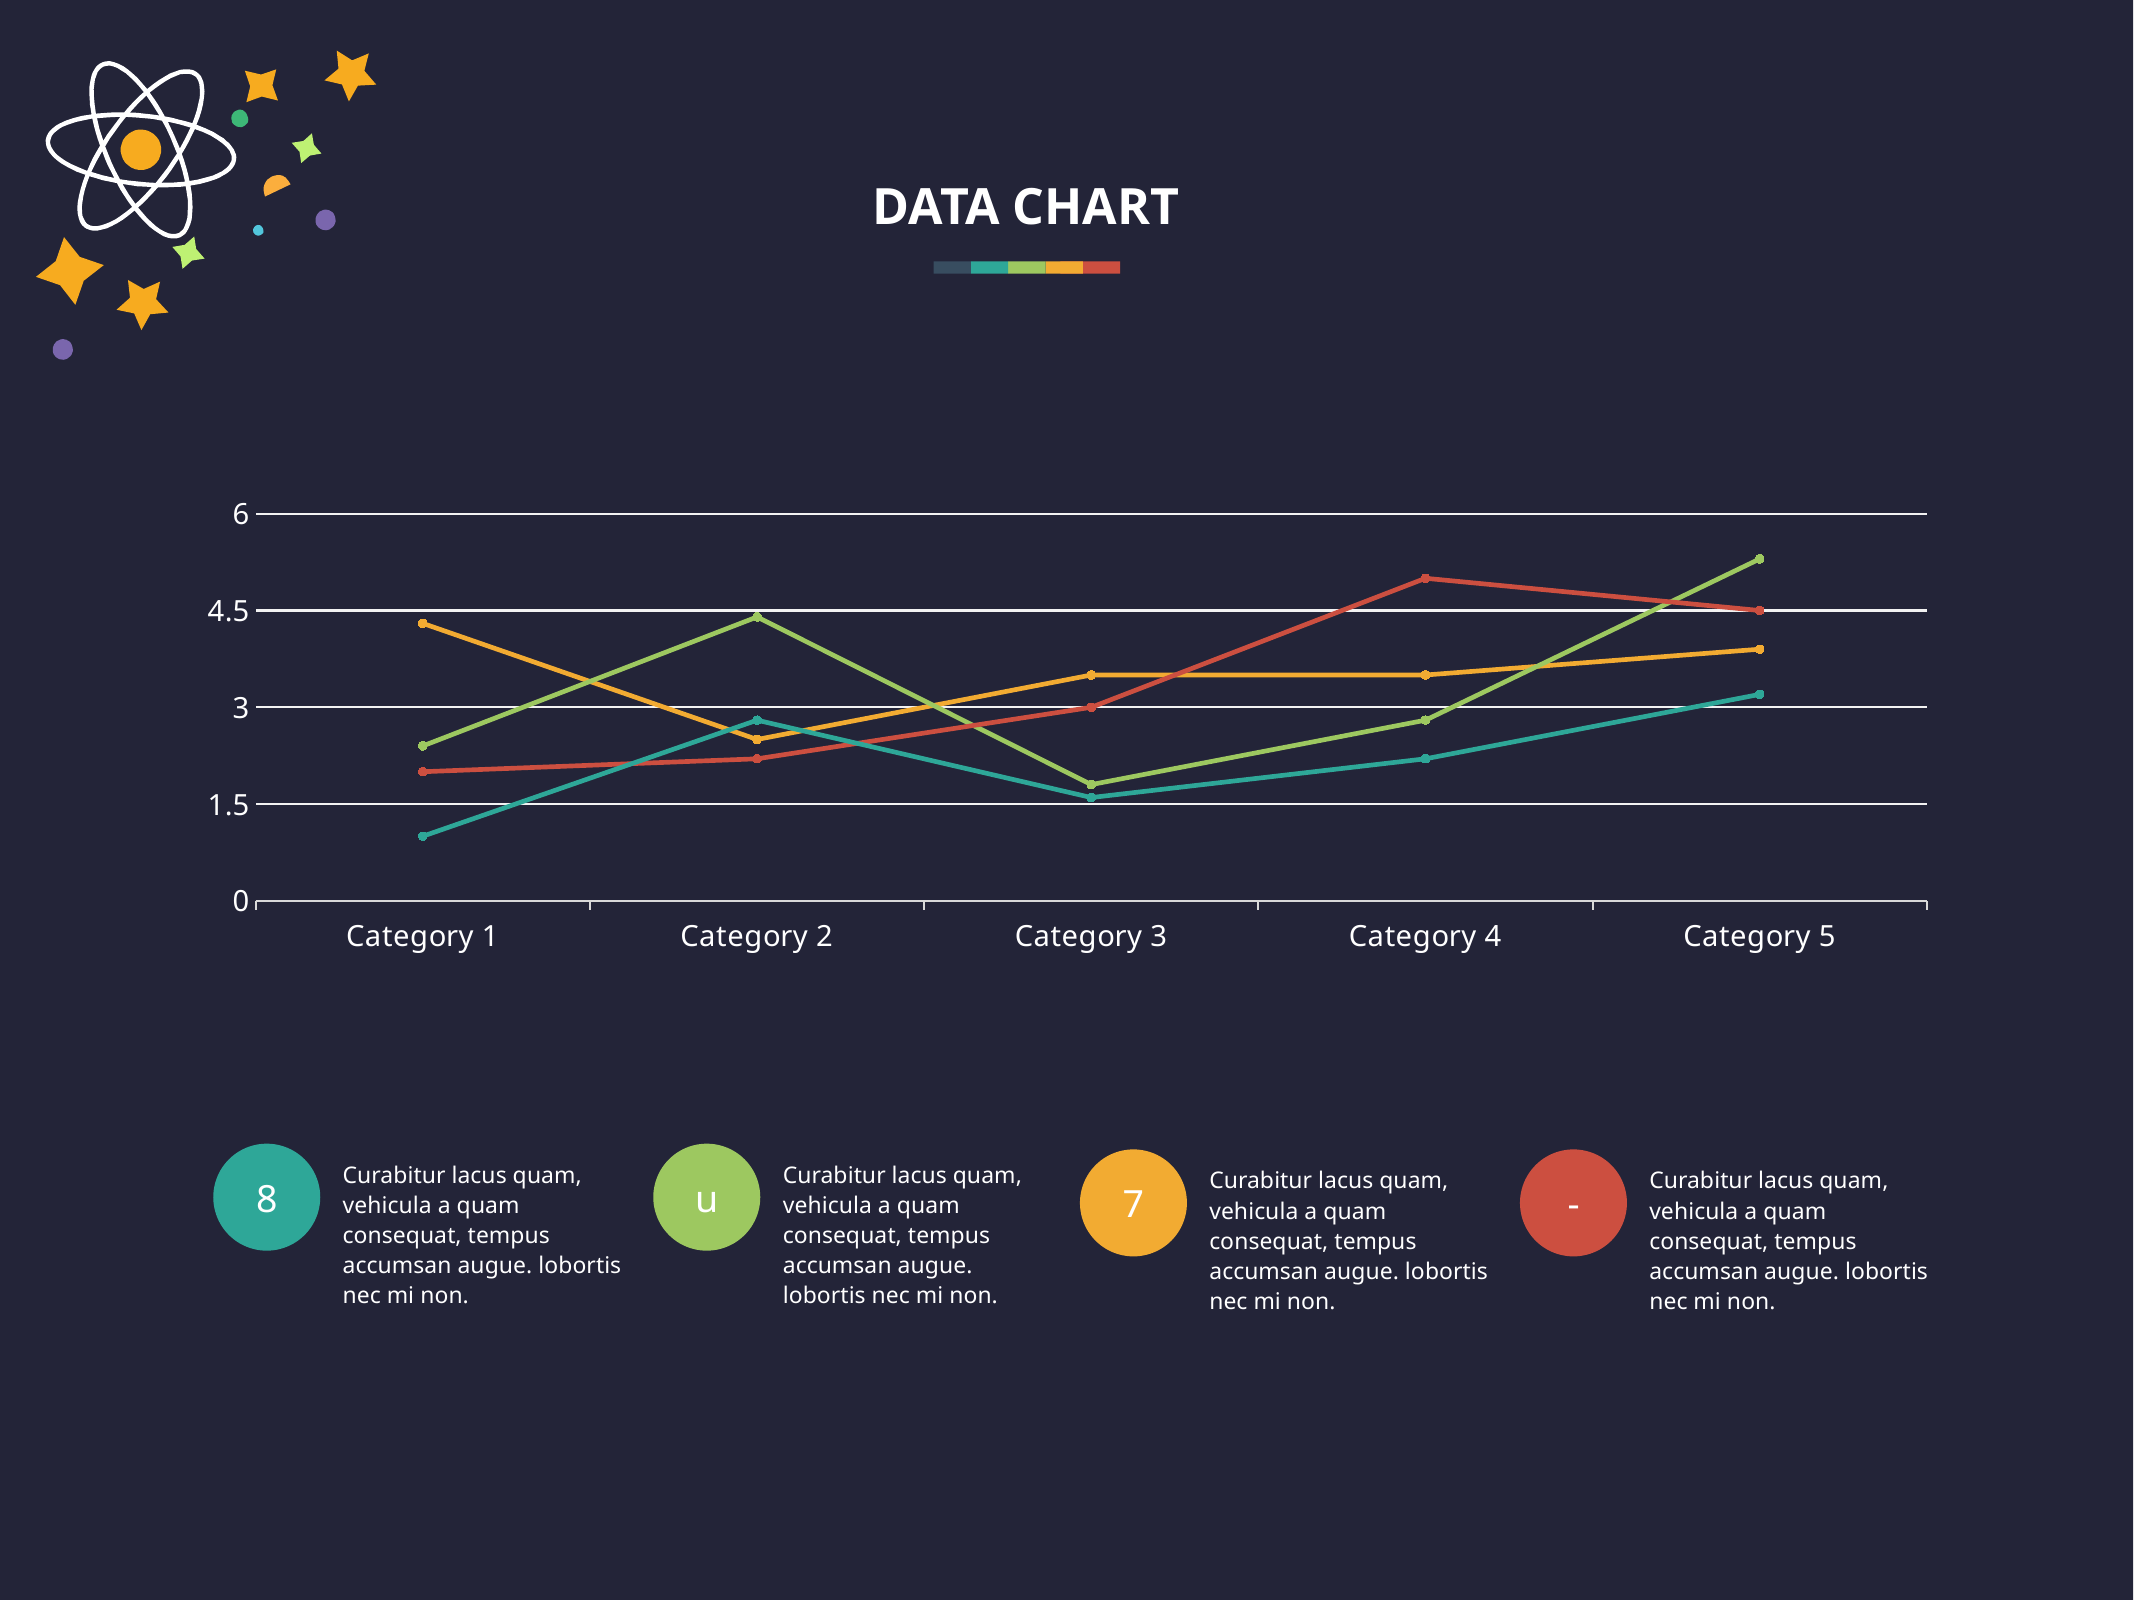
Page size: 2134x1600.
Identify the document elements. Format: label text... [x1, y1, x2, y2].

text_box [653, 1143, 761, 1251]
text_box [212, 1143, 321, 1251]
chart [184, 478, 1936, 963]
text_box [1519, 1149, 1628, 1257]
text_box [1079, 1149, 1188, 1257]
text_box Curabitur lacus quam, vehicula a quam consequat, tempus accumsan augue. lobortis nec mi non. [342, 1157, 625, 1309]
text_box DATA CHART [548, 177, 1504, 242]
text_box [933, 260, 1121, 274]
text_box Curabitur lacus quam, vehicula a quam consequat, tempus accumsan augue. lobortis nec mi non. [1649, 1163, 1936, 1315]
text_box Curabitur lacus quam, vehicula a quam consequat, tempus accumsan augue. lobortis nec mi non. [782, 1157, 1061, 1309]
text_box Curabitur lacus quam, vehicula a quam consequat, tempus accumsan augue. lobortis nec mi non. [1209, 1163, 1504, 1315]
